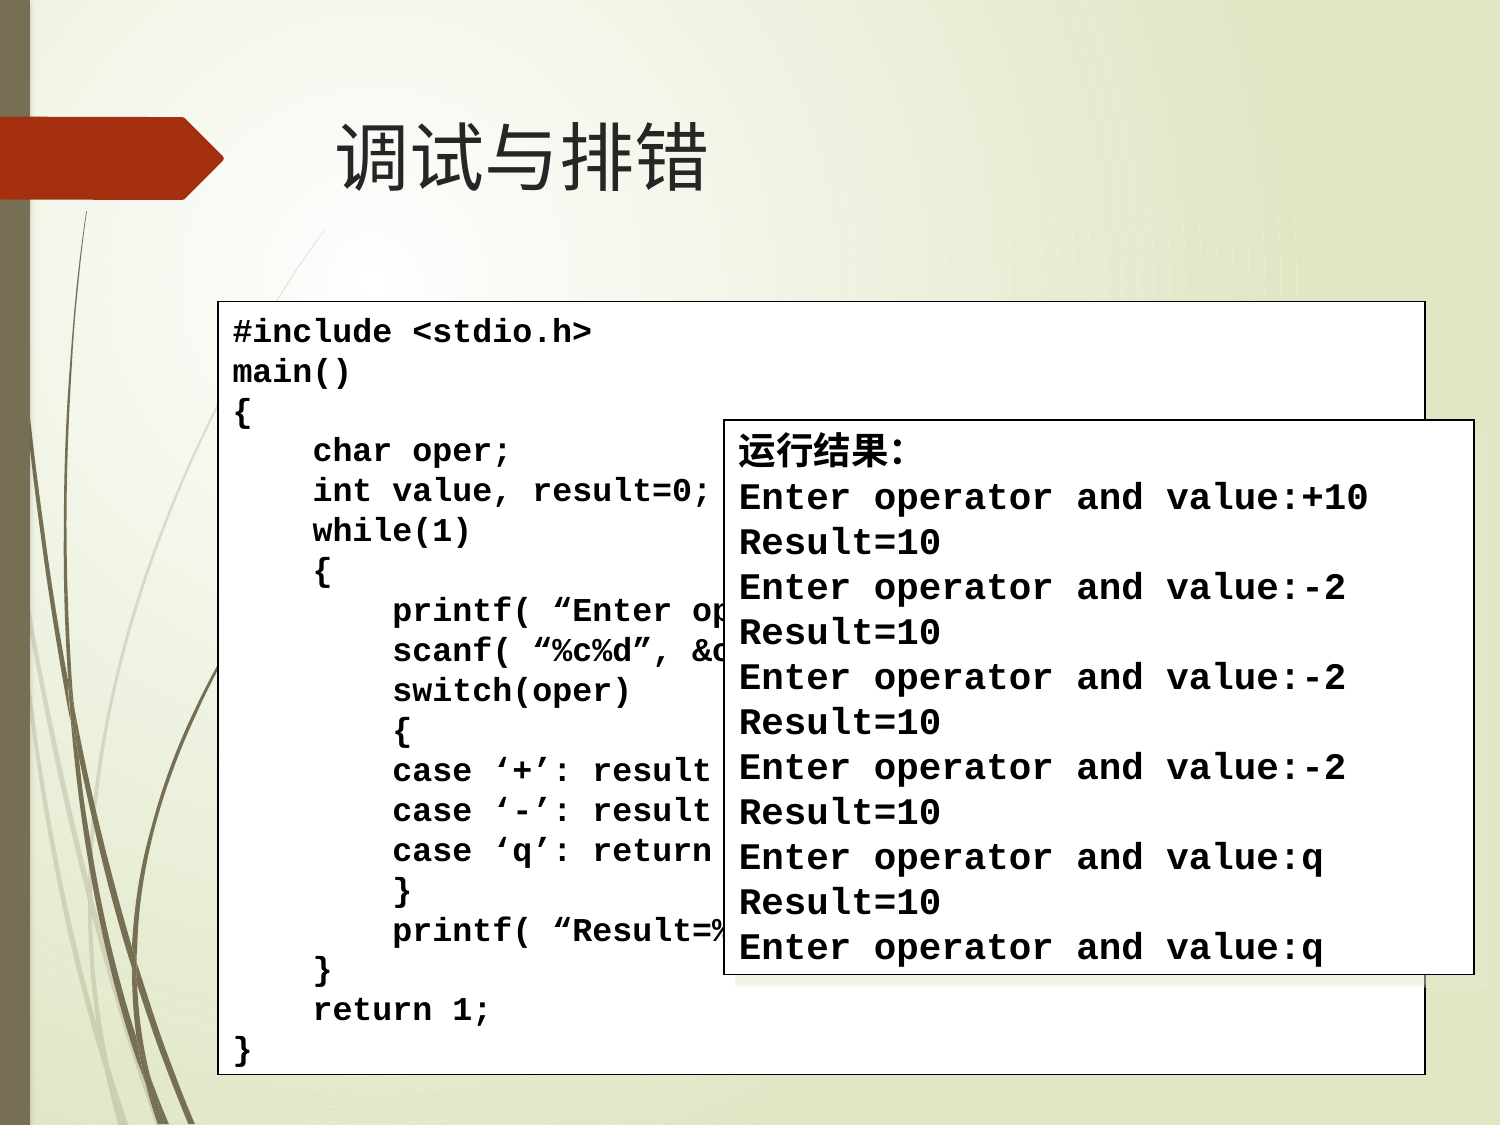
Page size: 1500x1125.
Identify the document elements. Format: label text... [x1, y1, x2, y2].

text_box 运行结果： Enter operator and value:+10 Result=10 Enter operator and value:-2 Result=10 Enter operator and value:-2 Result=10 Enter operator and value:-2 Result=10 Enter operator and value:q Result=10 Enter operator and value:q [724, 420, 1475, 975]
text_box #include <stdio.h> main() { char oper; int value, result=0; while(1) { printf( “Enter operator and value:” ); scanf( “%c%d”, &oper, &value ); switch(oper) { case ‘+’: result += value; break; case ‘-’: result -= value; break; case ‘q’: return 1; } printf( “Result=%d\n”, result ); } return 1; } [217, 301, 1425, 1075]
title 调试与排错 [319, 102, 1400, 301]
